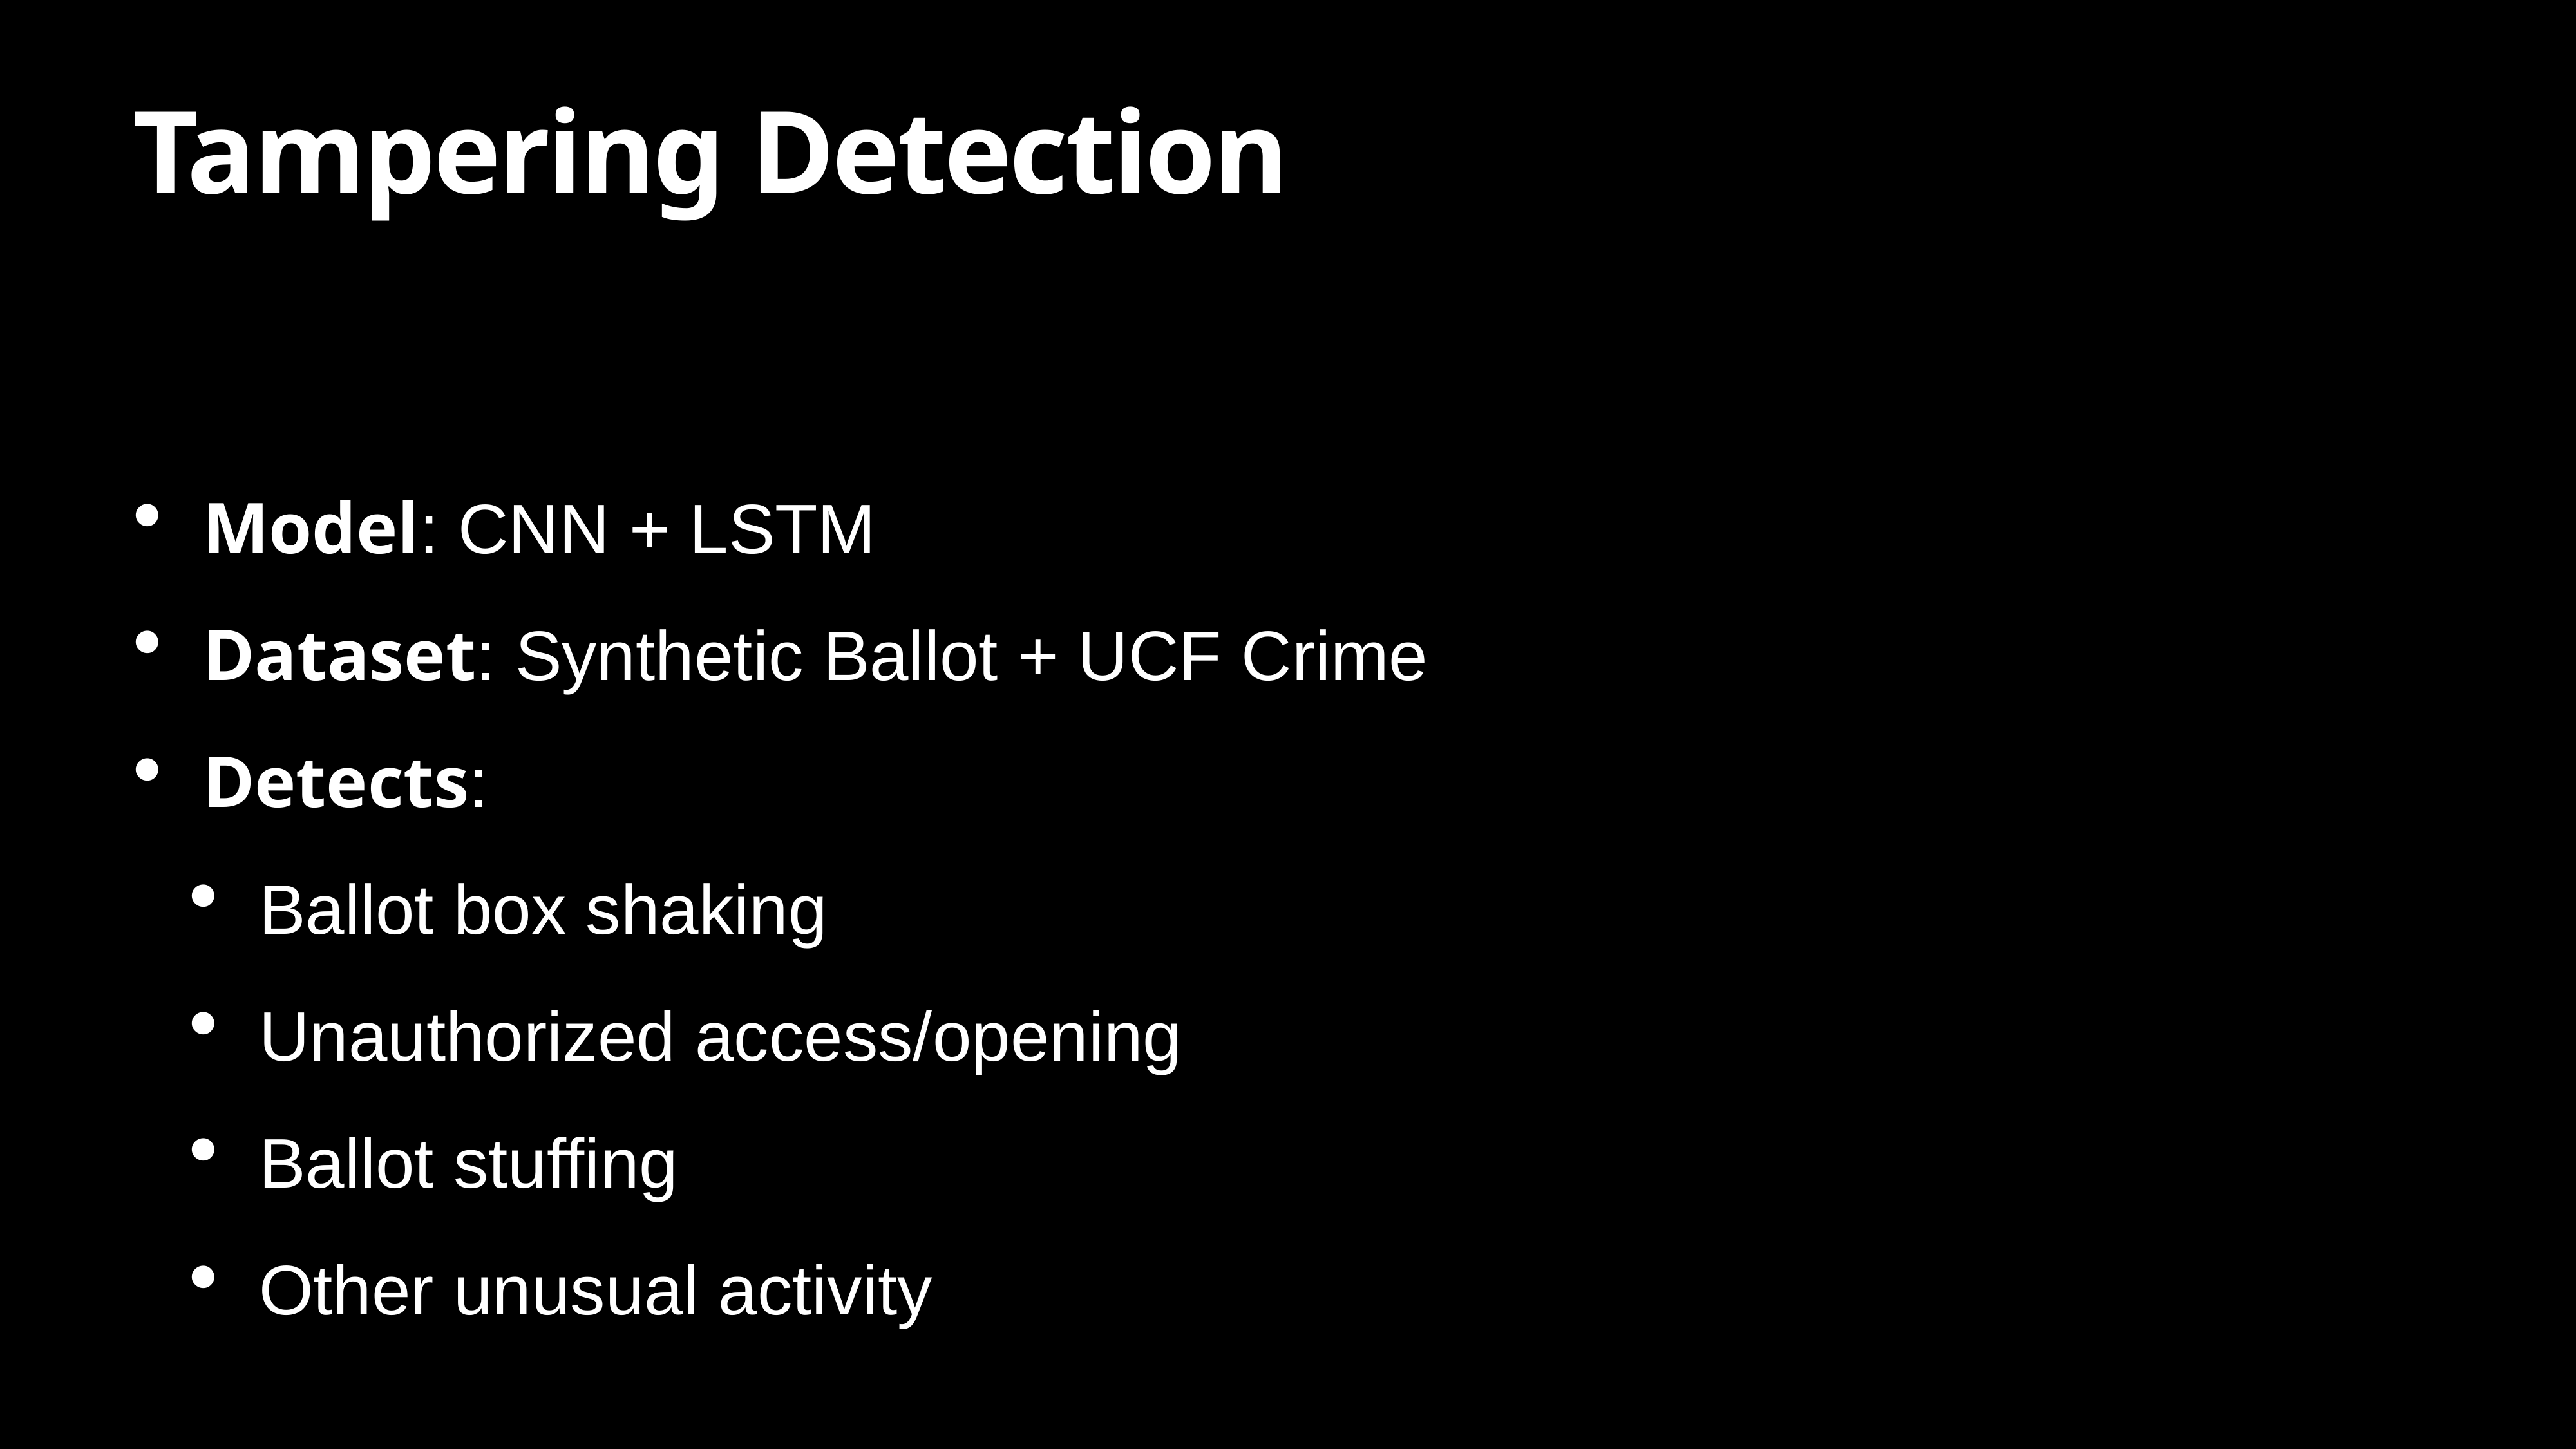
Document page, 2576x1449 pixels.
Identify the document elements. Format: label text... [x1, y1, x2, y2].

list Model: CNN + LSTM Dataset: Synthetic Ballot + UCF Crime Detects: Ballot box shaking Unauthorized access/opening Ballot stuffing Other unusual activity [127, 448, 2449, 1321]
title Tampering Detection [127, 100, 2449, 252]
